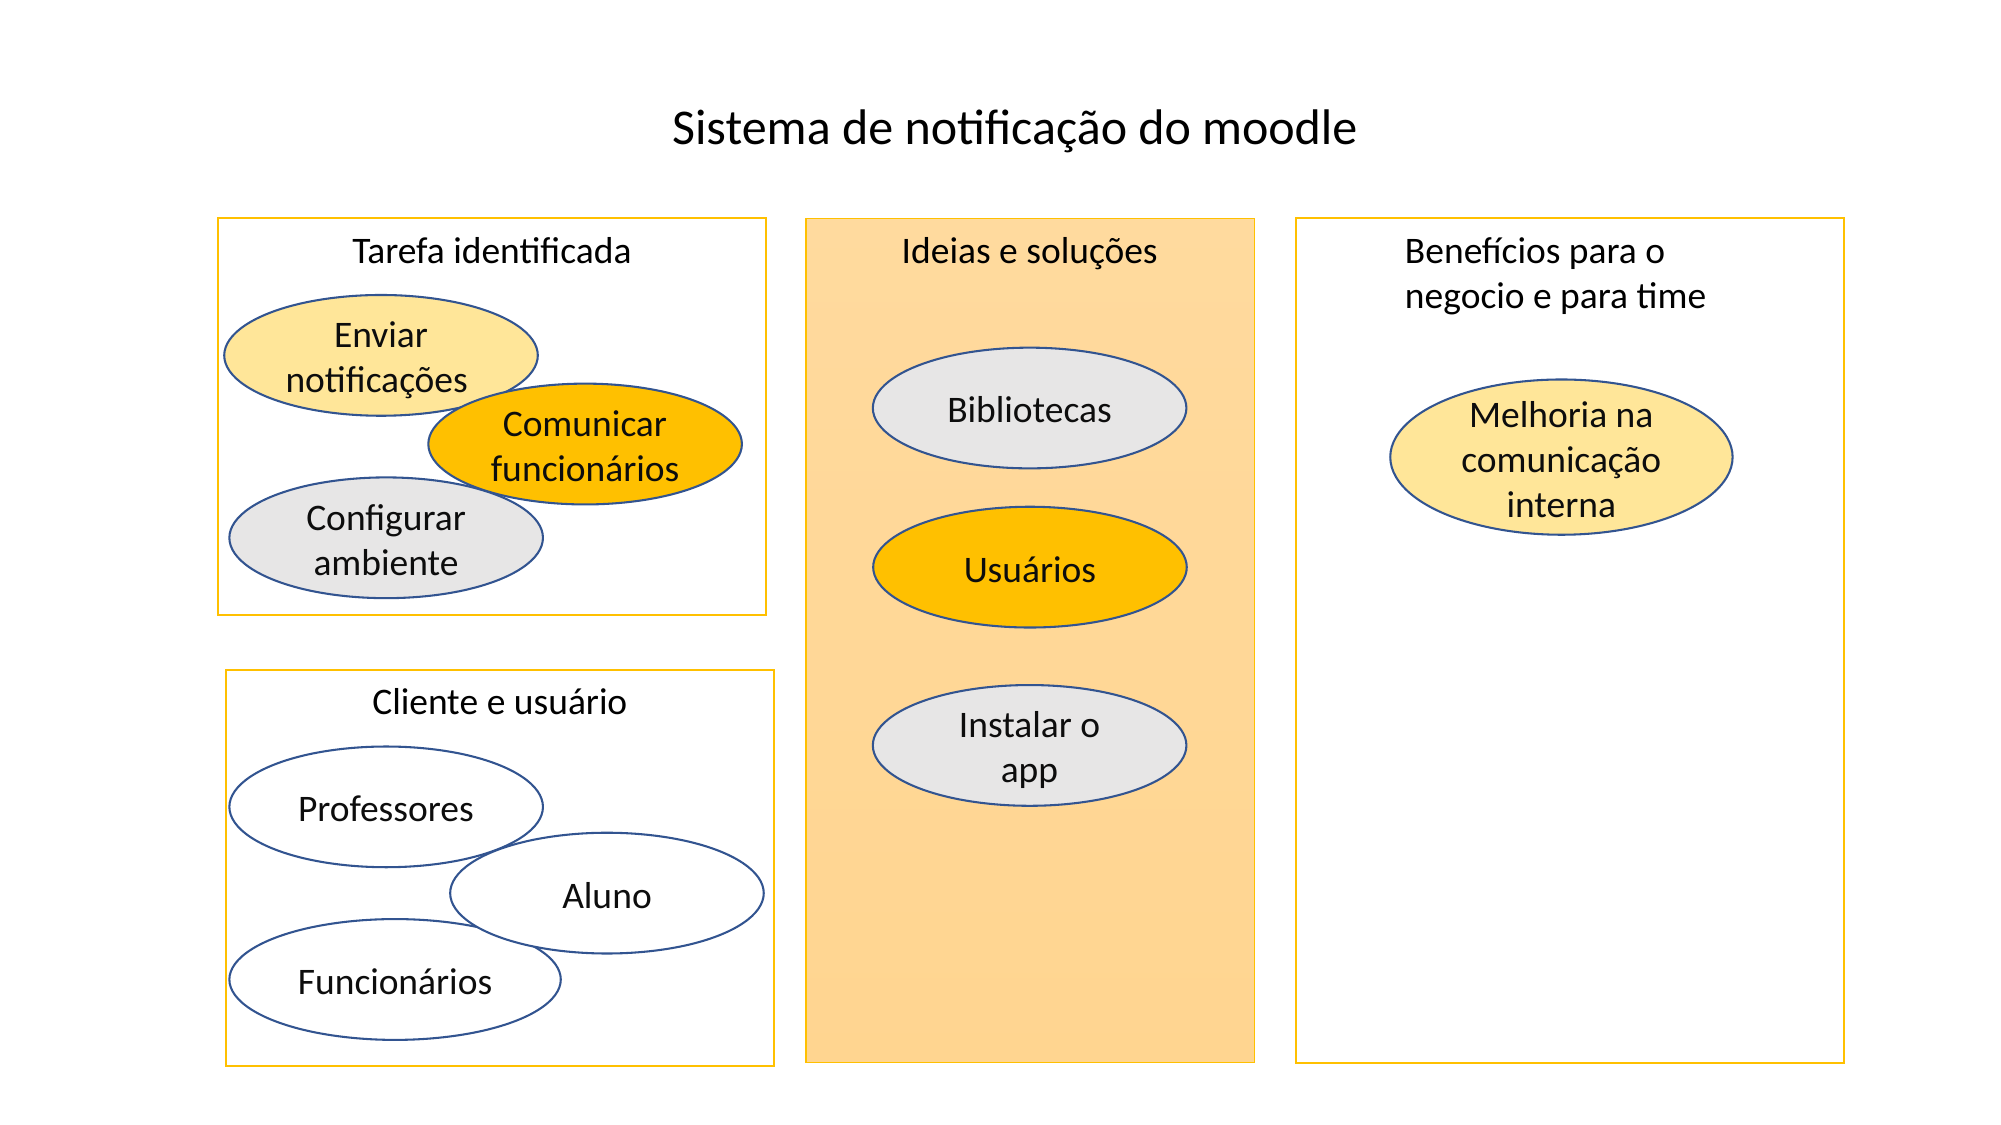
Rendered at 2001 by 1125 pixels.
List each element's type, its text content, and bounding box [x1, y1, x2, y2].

text_box Professores [228, 745, 544, 869]
text_box Enviar notificações [223, 293, 539, 417]
text_box Cliente e usuário [357, 669, 643, 730]
text_box Sistema de notificação do moodle [657, 87, 1391, 163]
text_box [217, 217, 767, 616]
text_box Tarefa identificada [337, 218, 647, 278]
text_box Configurar ambiente [228, 476, 544, 600]
text_box [805, 218, 1255, 1063]
text_box Usuários [872, 505, 1188, 629]
text_box Ideias e soluções [886, 218, 1174, 278]
text_box Aluno [449, 831, 765, 955]
text_box [225, 669, 775, 1067]
text_box Bibliotecas [871, 346, 1188, 470]
text_box Melhoria na comunicação interna [1389, 378, 1734, 536]
text_box [1295, 217, 1845, 1064]
text_box Benefícios para o negocio e para time [1390, 218, 1751, 323]
text_box Comunicar funcionários [427, 382, 743, 506]
text_box Instalar o app [871, 684, 1188, 807]
text_box Funcionários [228, 918, 562, 1041]
